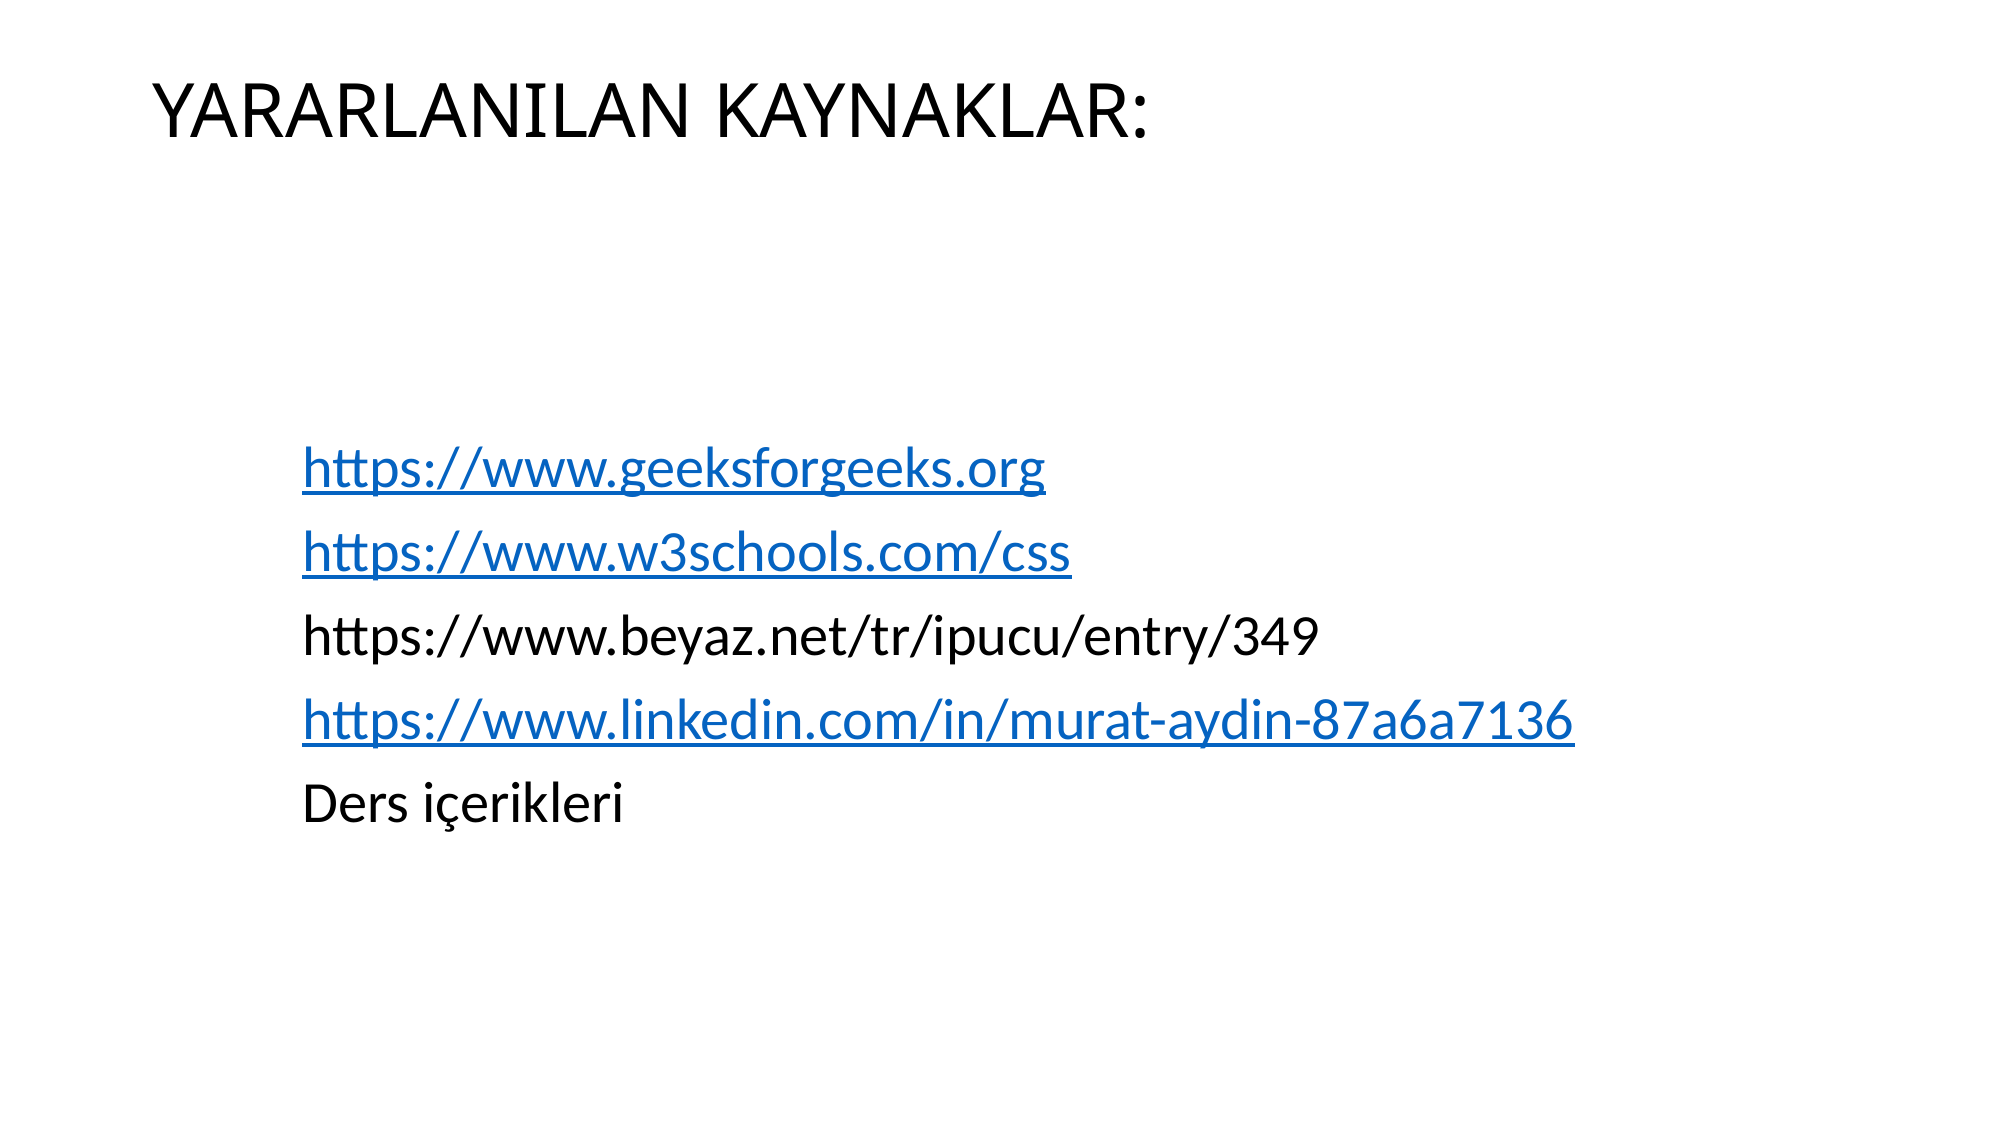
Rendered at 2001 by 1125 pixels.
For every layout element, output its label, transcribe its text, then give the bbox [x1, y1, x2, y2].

list https://www.geeksforgeeks.org https://www.w3schools.com/css https://www.beyaz.net/tr/ipucu/entry/349 https://www.linkedin.com/in/murat-aydin-87a6a7136 Ders içerikleri [137, 429, 1863, 905]
title YARARLANILAN KAYNAKLAR: [137, 59, 1863, 278]
